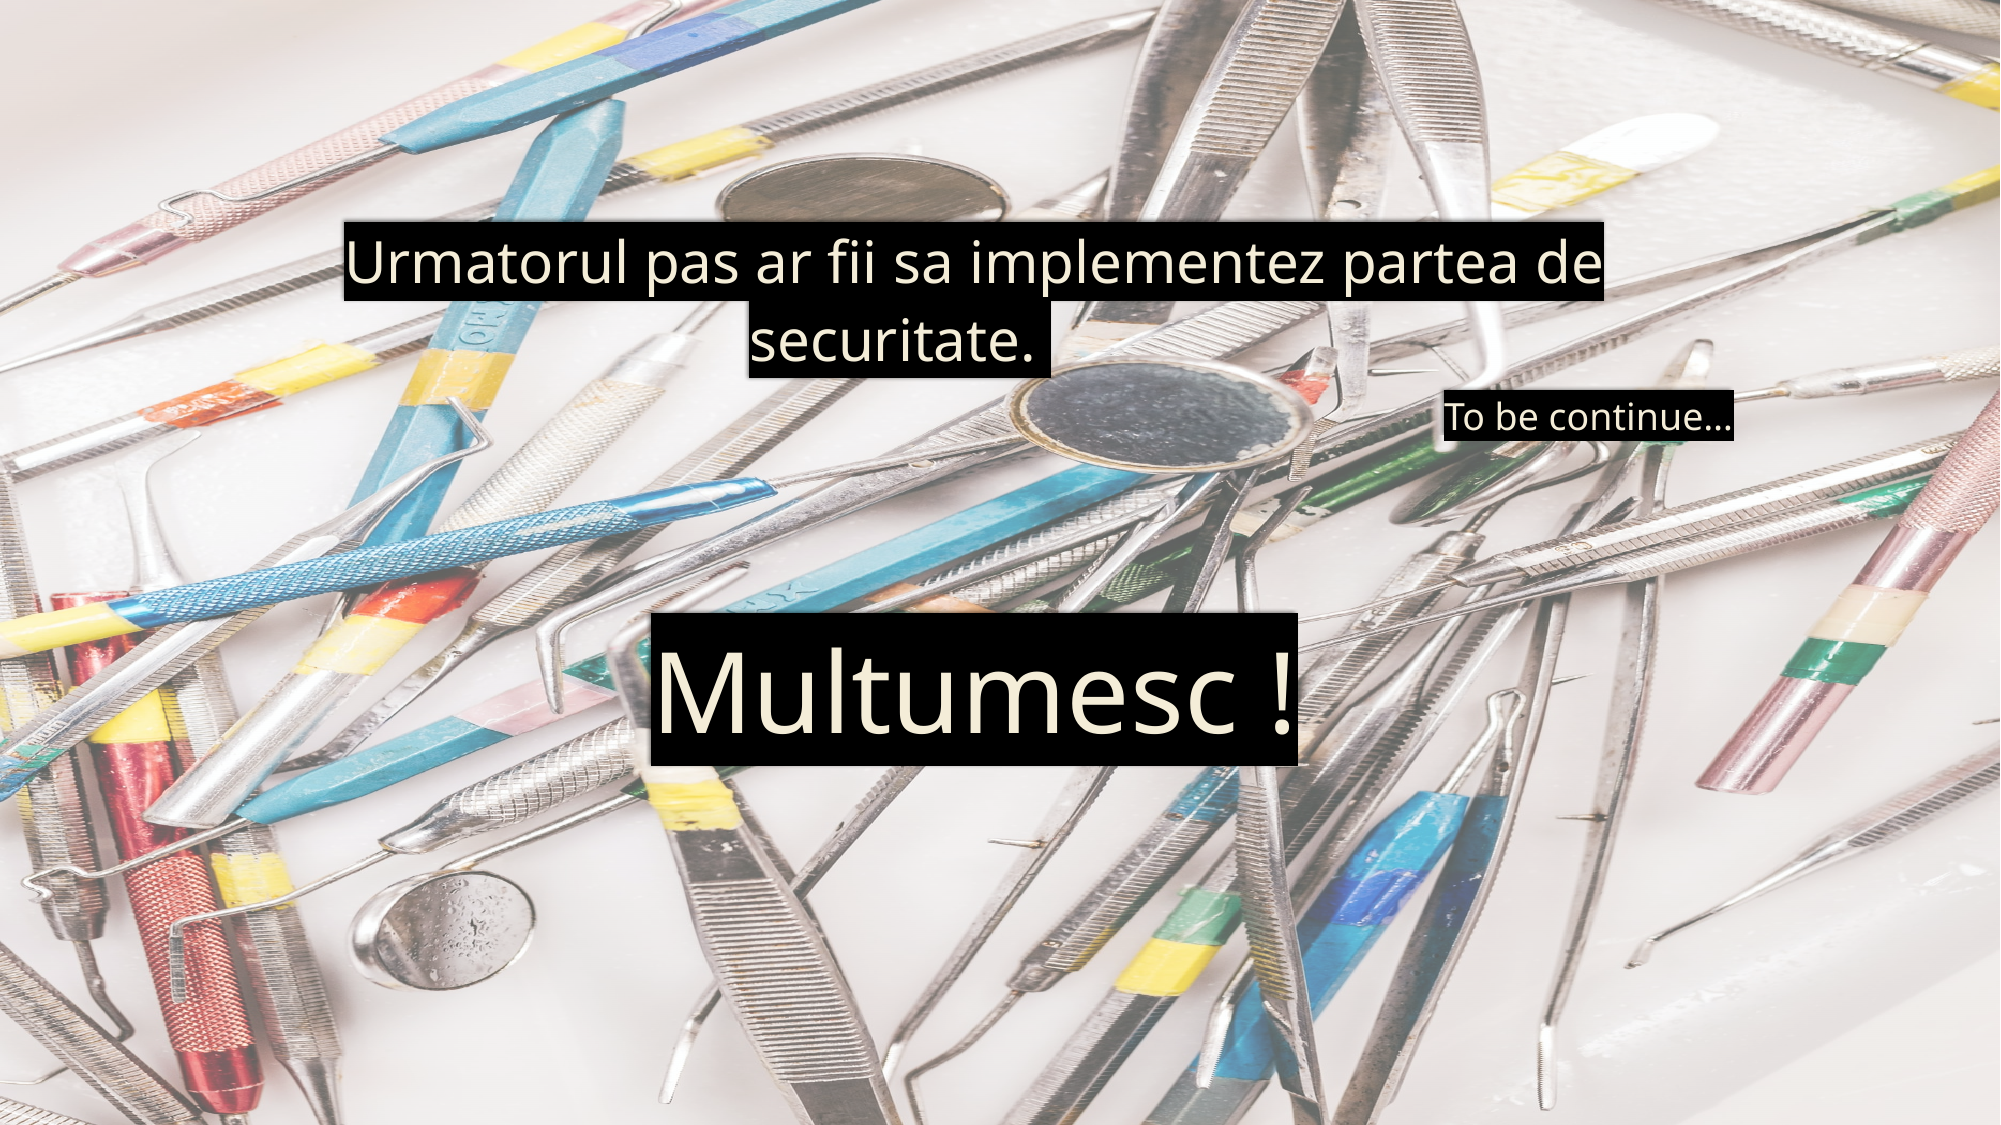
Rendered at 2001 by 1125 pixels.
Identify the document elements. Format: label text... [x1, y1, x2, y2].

subtitle Urmatorul pas ar fii sa implementez partea de securitate. To be continue… [200, 211, 1749, 384]
title Multumesc ! [200, 465, 1749, 766]
